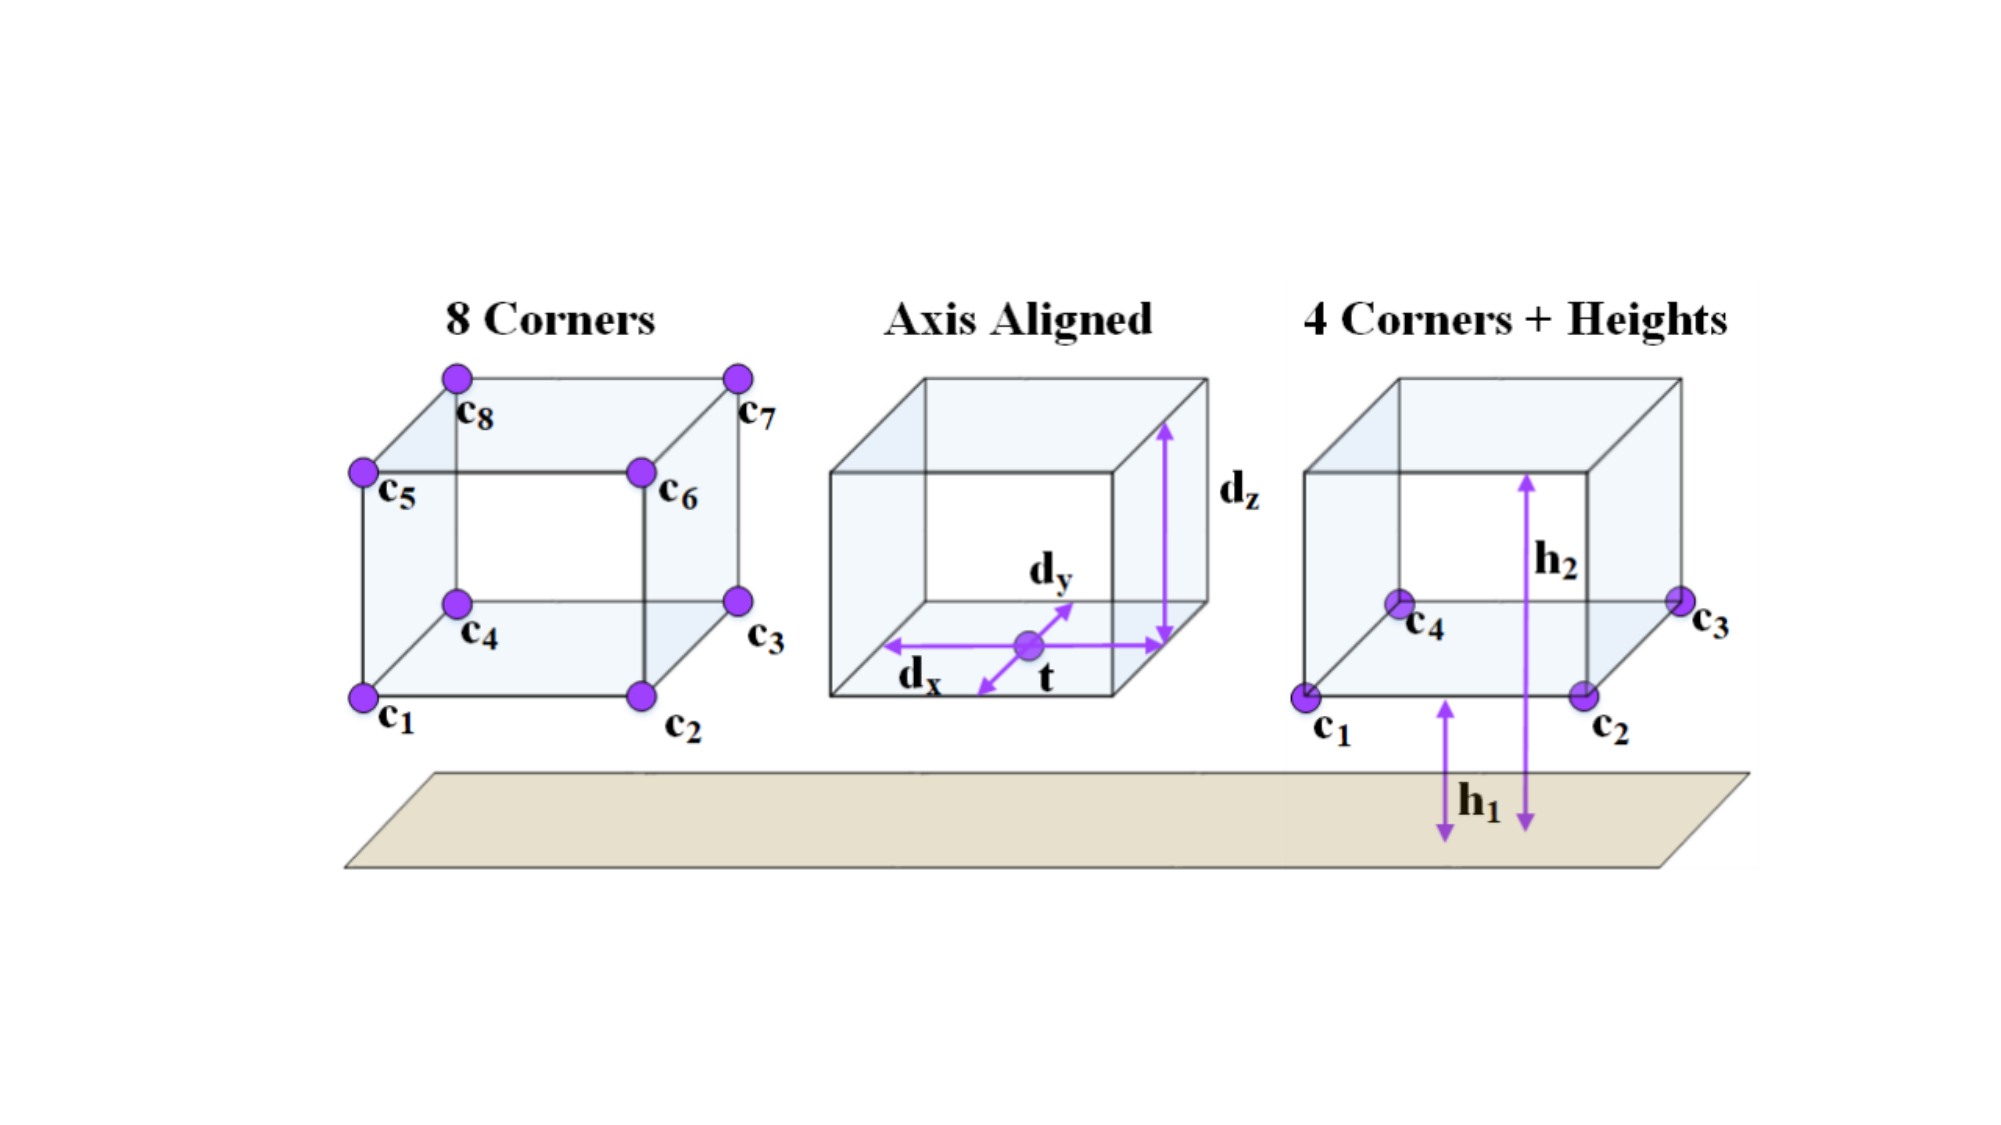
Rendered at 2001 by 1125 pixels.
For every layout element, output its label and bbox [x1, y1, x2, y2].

picture [265, 224, 1796, 901]
